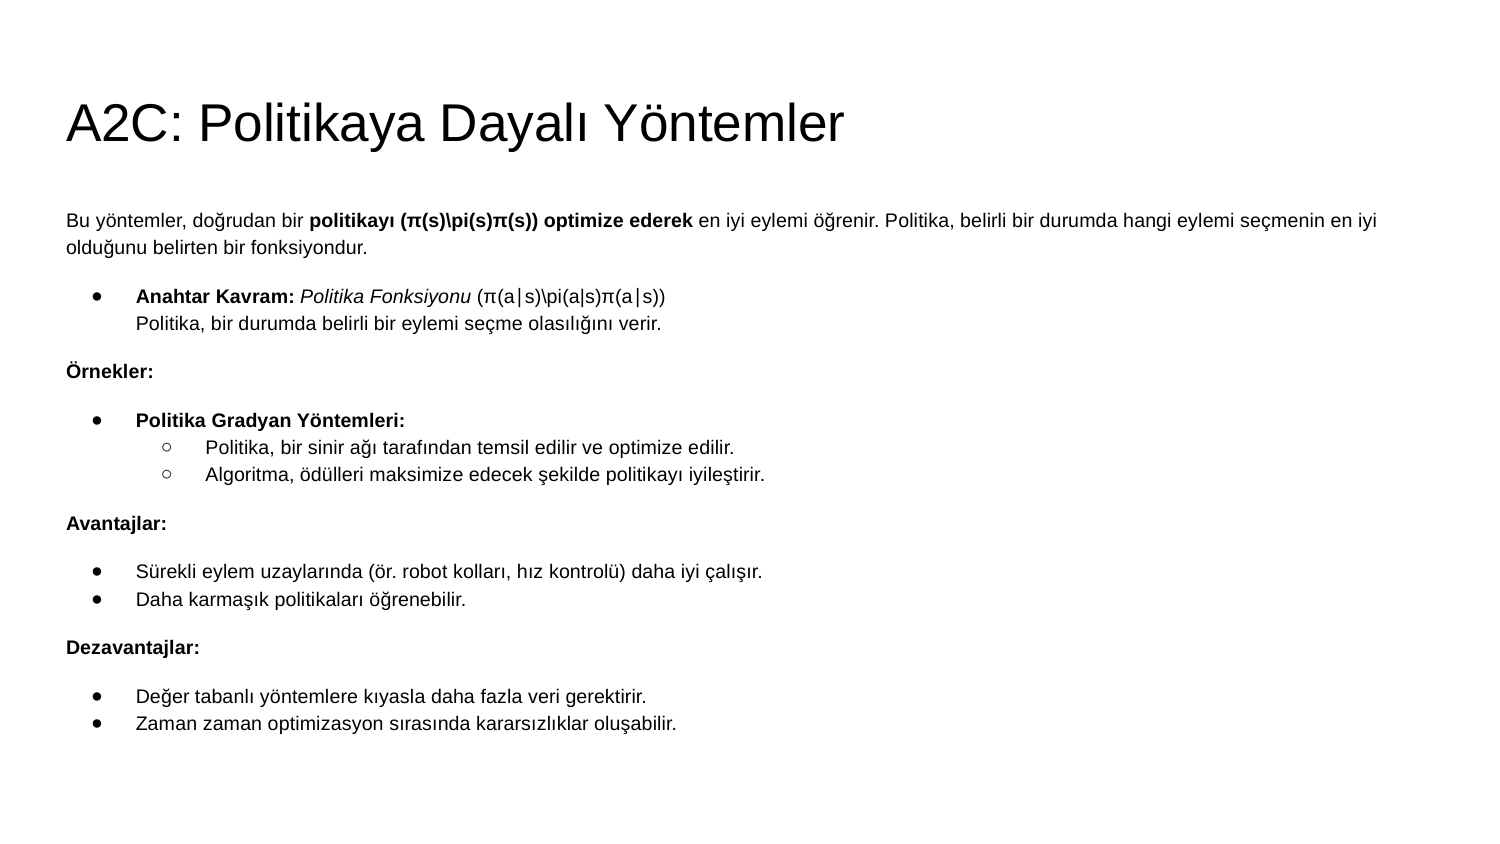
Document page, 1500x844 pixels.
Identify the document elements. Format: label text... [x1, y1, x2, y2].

list Bu yöntemler, doğrudan bir politikayı (π(s)\pi(s)π(s)) optimize ederek en iyi eylemi öğrenir. Politika, belirli bir durumda hangi eylemi seçmenin en iyi olduğunu belirten bir fonksiyondur. Anahtar Kavram: Politika Fonksiyonu (π(a∣s)\pi(a|s)π(a∣s)) Politika, bir durumda belirli bir eylemi seçme olasılığını verir. Örnekler: Politika Gradyan Yöntemleri: Politika, bir sinir ağı tarafından temsil edilir ve optimize edilir. Algoritma, ödülleri maksimize edecek şekilde politikayı iyileştirir. Avantajlar: Sürekli eylem uzaylarında (ör. robot kolları, hız kontrolü) daha iyi çalışır. Daha karmaşık politikaları öğrenebilir. Dezavantajlar: Değer tabanlı yöntemlere kıyasla daha fazla veri gerektirir. Zaman zaman optimizasyon sırasında kararsızlıklar oluşabilir. [51, 189, 1449, 750]
title A2C: Politikaya Dayalı Yöntemler [51, 72, 1449, 167]
